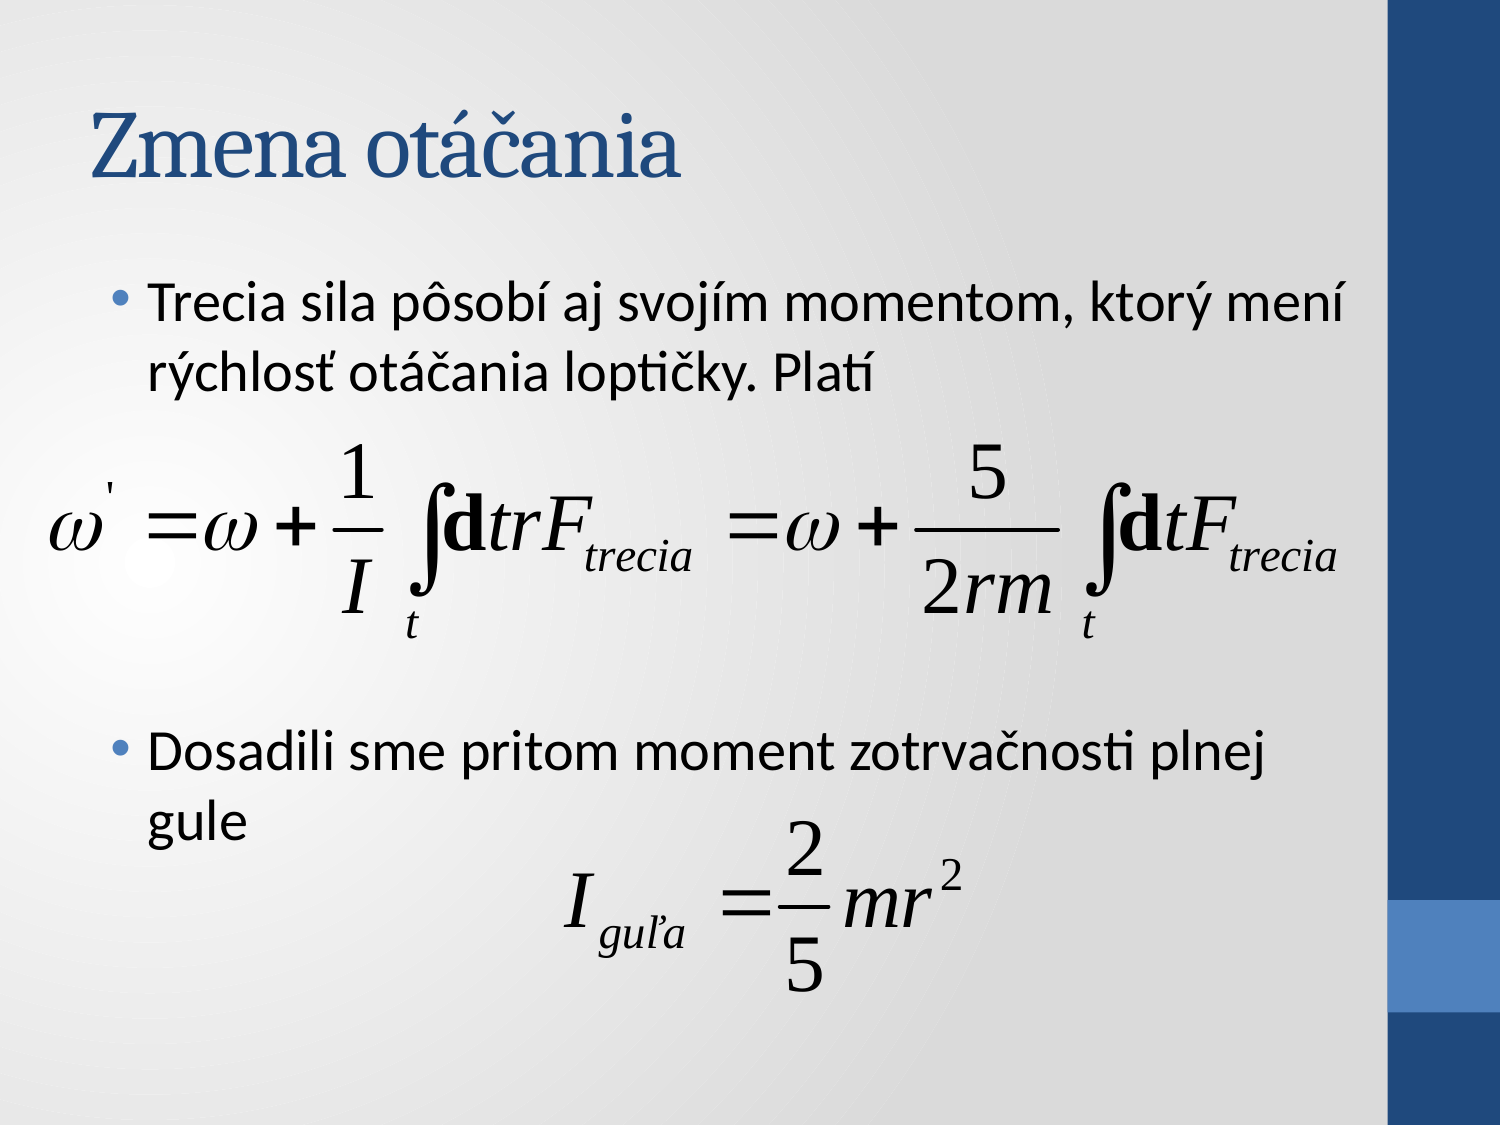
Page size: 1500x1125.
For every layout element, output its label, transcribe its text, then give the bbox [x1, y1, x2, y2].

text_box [549, 797, 980, 1010]
list Trecia sila pôsobí aj svojím momentom, ktorý mení rýchlosť otáčania loptičky. Platí Dosadili sme pritom moment zotrvačnosti plnej gule [76, 665, 1365, 998]
title Zmena otáčania [75, 45, 1325, 233]
list Trecia sila pôsobí aj svojím momentom, ktorý mení rýchlosť otáčania loptičky. Platí Dosadili sme pritom moment zotrvačnosti plnej gule [76, 255, 1365, 414]
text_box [35, 420, 1365, 660]
